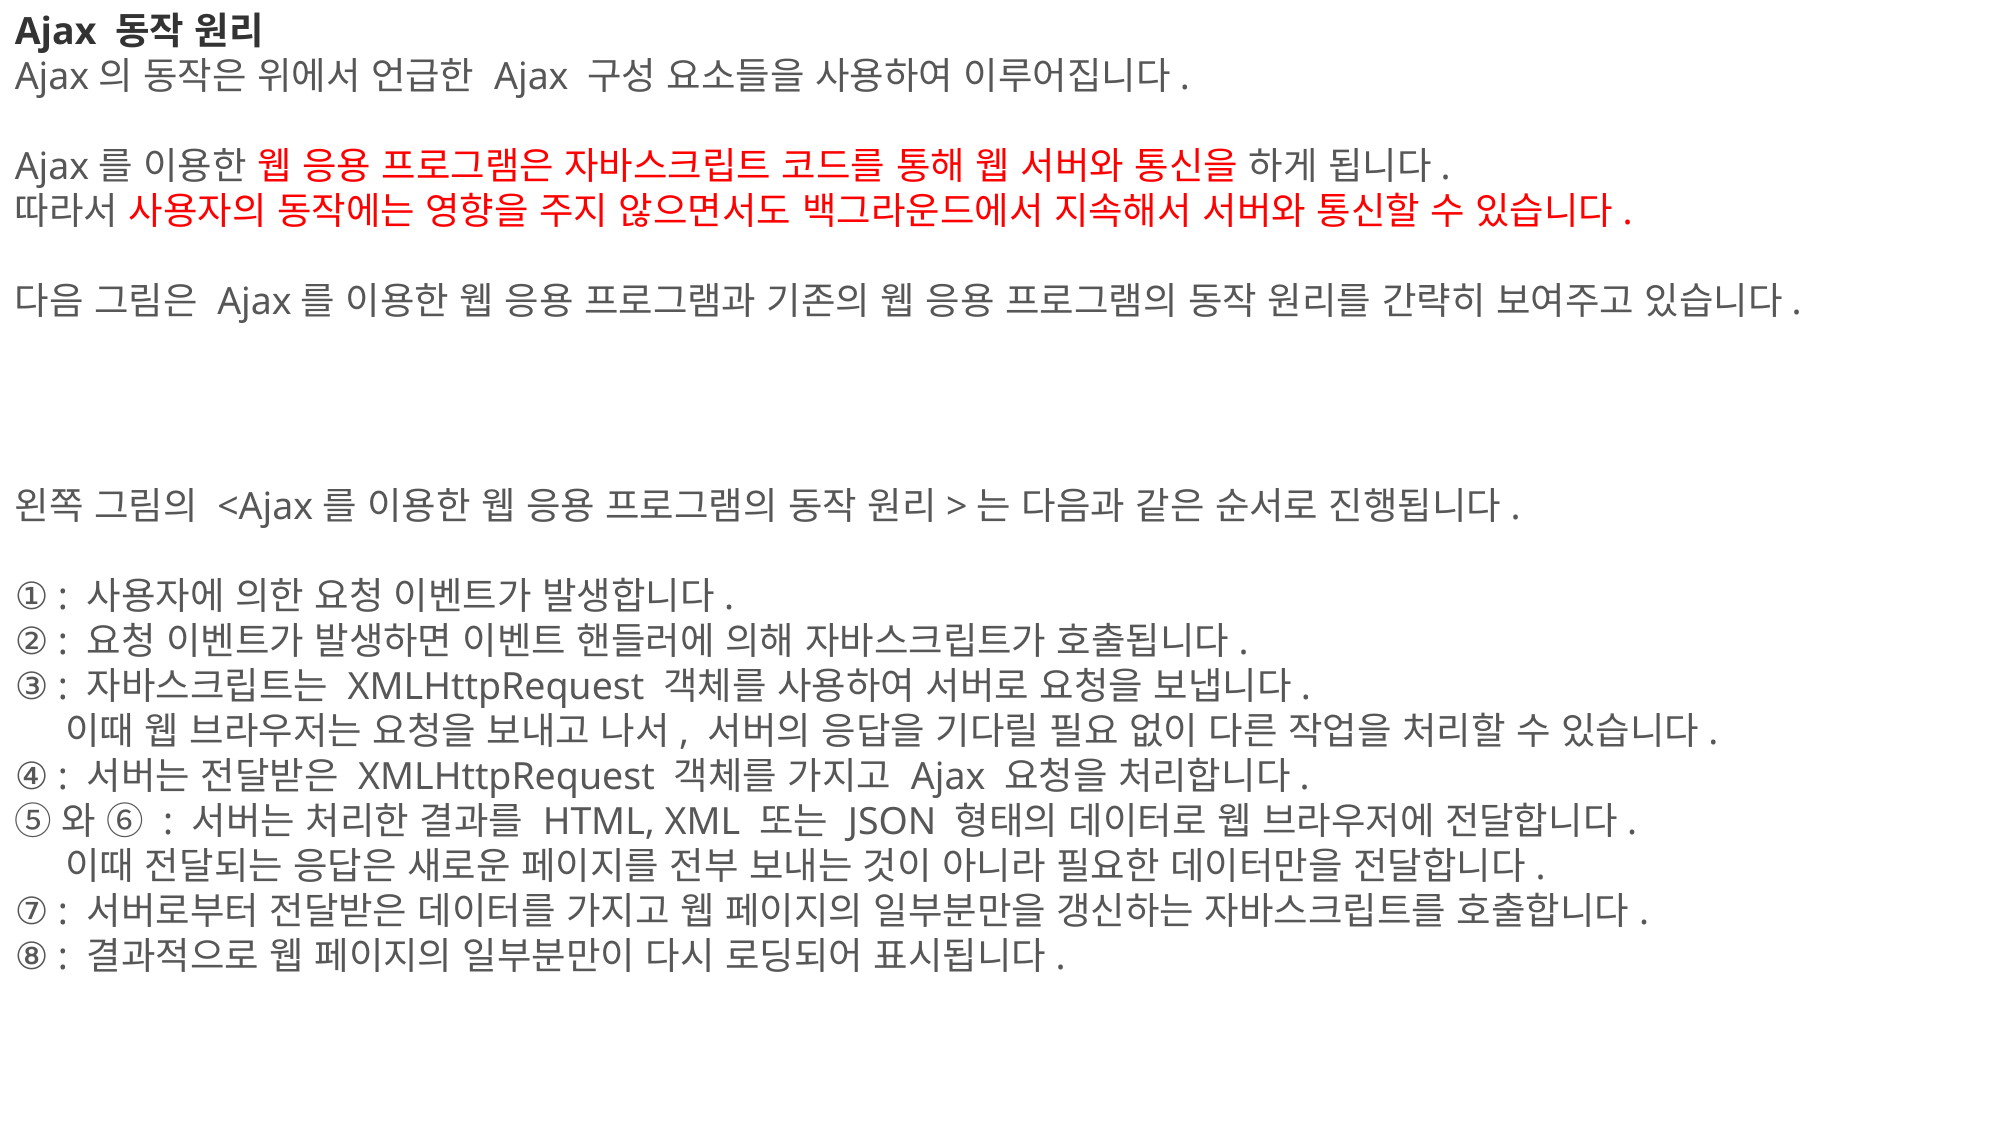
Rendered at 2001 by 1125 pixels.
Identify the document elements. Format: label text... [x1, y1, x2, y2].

text_box Ajax 동작 원리 Ajax의 동작은 위에서 언급한 Ajax 구성 요소들을 사용하여 이루어집니다. Ajax를 이용한 웹 응용 프로그램은 자바스크립트 코드를 통해 웹 서버와 통신을 하게 됩니다. 따라서 사용자의 동작에는 영향을 주지 않으면서도 백그라운드에서 지속해서 서버와 통신할 수 있습니다. 다음 그림은 Ajax를 이용한 웹 응용 프로그램과 기존의 웹 응용 프로그램의 동작 원리를 간략히 보여주고 있습니다. [0, 0, 2000, 330]
text_box 왼쪽 그림의 <Ajax를 이용한 웹 응용 프로그램의 동작 원리>는 다음과 같은 순서로 진행됩니다. ① : 사용자에 의한 요청 이벤트가 발생합니다. ② : 요청 이벤트가 발생하면 이벤트 핸들러에 의해 자바스크립트가 호출됩니다. ③ : 자바스크립트는 XMLHttpRequest 객체를 사용하여 서버로 요청을 보냅니다. 이때 웹 브라우저는 요청을 보내고 나서, 서버의 응답을 기다릴 필요 없이 다른 작업을 처리할 수 있습니다. ④ : 서버는 전달받은 XMLHttpRequest 객체를 가지고 Ajax 요청을 처리합니다. ⑤와 ⑥ : 서버는 처리한 결과를 HTML, XML 또는 JSON 형태의 데이터로 웹 브라우저에 전달합니다. 이때 전달되는 응답은 새로운 페이지를 전부 보내는 것이 아니라 필요한 데이터만을 전달합니다. ⑦ : 서버로부터 전달받은 데이터를 가지고 웹 페이지의 일부분만을 갱신하는 자바스크립트를 호출합니다. ⑧ : 결과적으로 웹 페이지의 일부분만이 다시 로딩되어 표시됩니다. [0, 474, 2000, 985]
